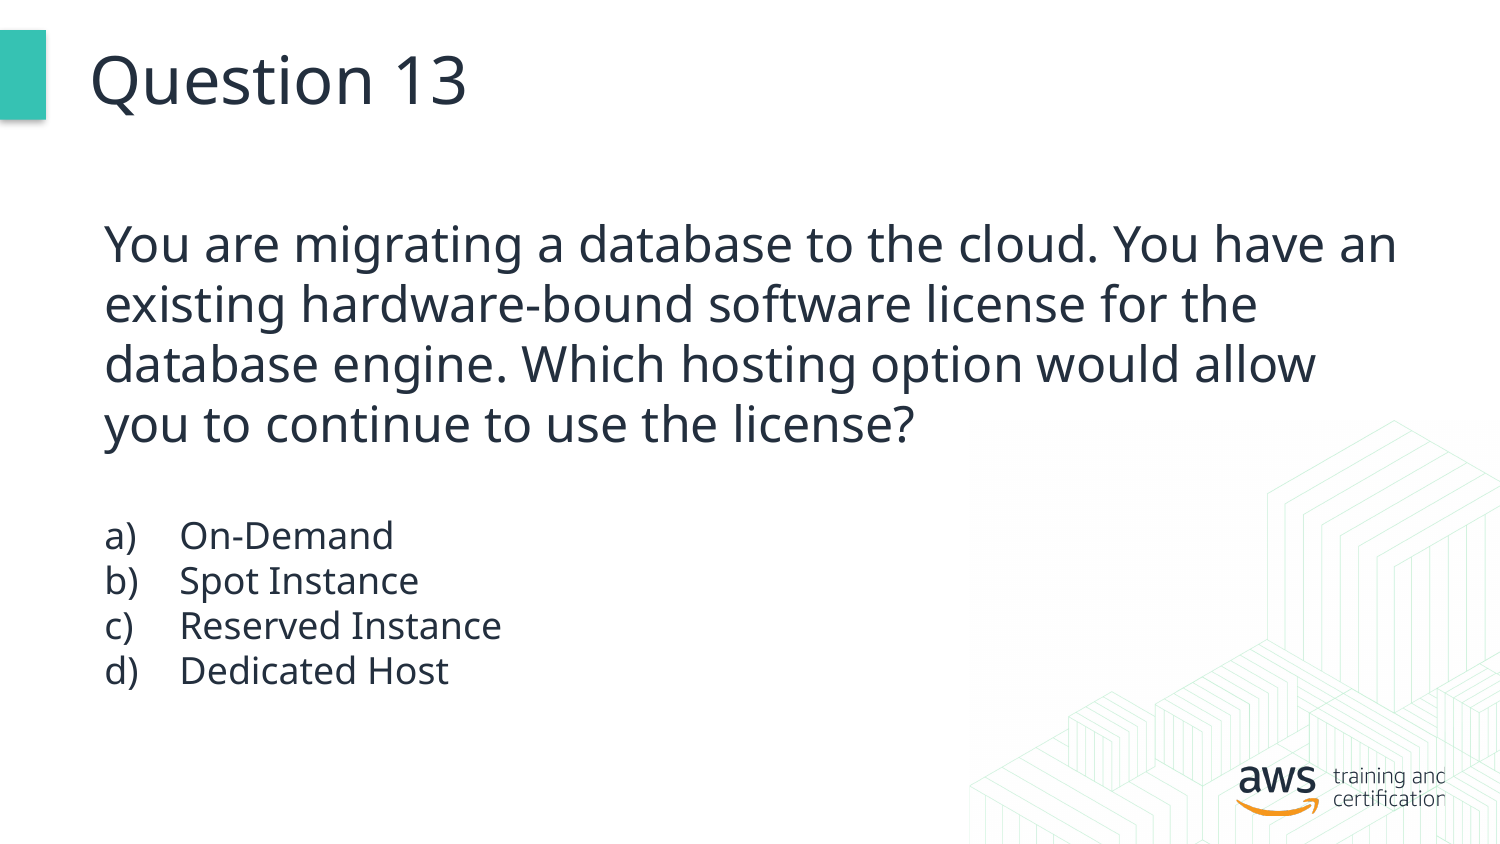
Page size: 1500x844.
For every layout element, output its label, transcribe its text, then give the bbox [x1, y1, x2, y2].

text_box You are migrating a database to the cloud. You have an existing hardware-bound software license for the database engine. Which hosting option would allow you to continue to use the license? On-Demand Spot Instance Reserved Instance Dedicated Host [89, 205, 1416, 722]
title Question 13 [75, 30, 1402, 120]
